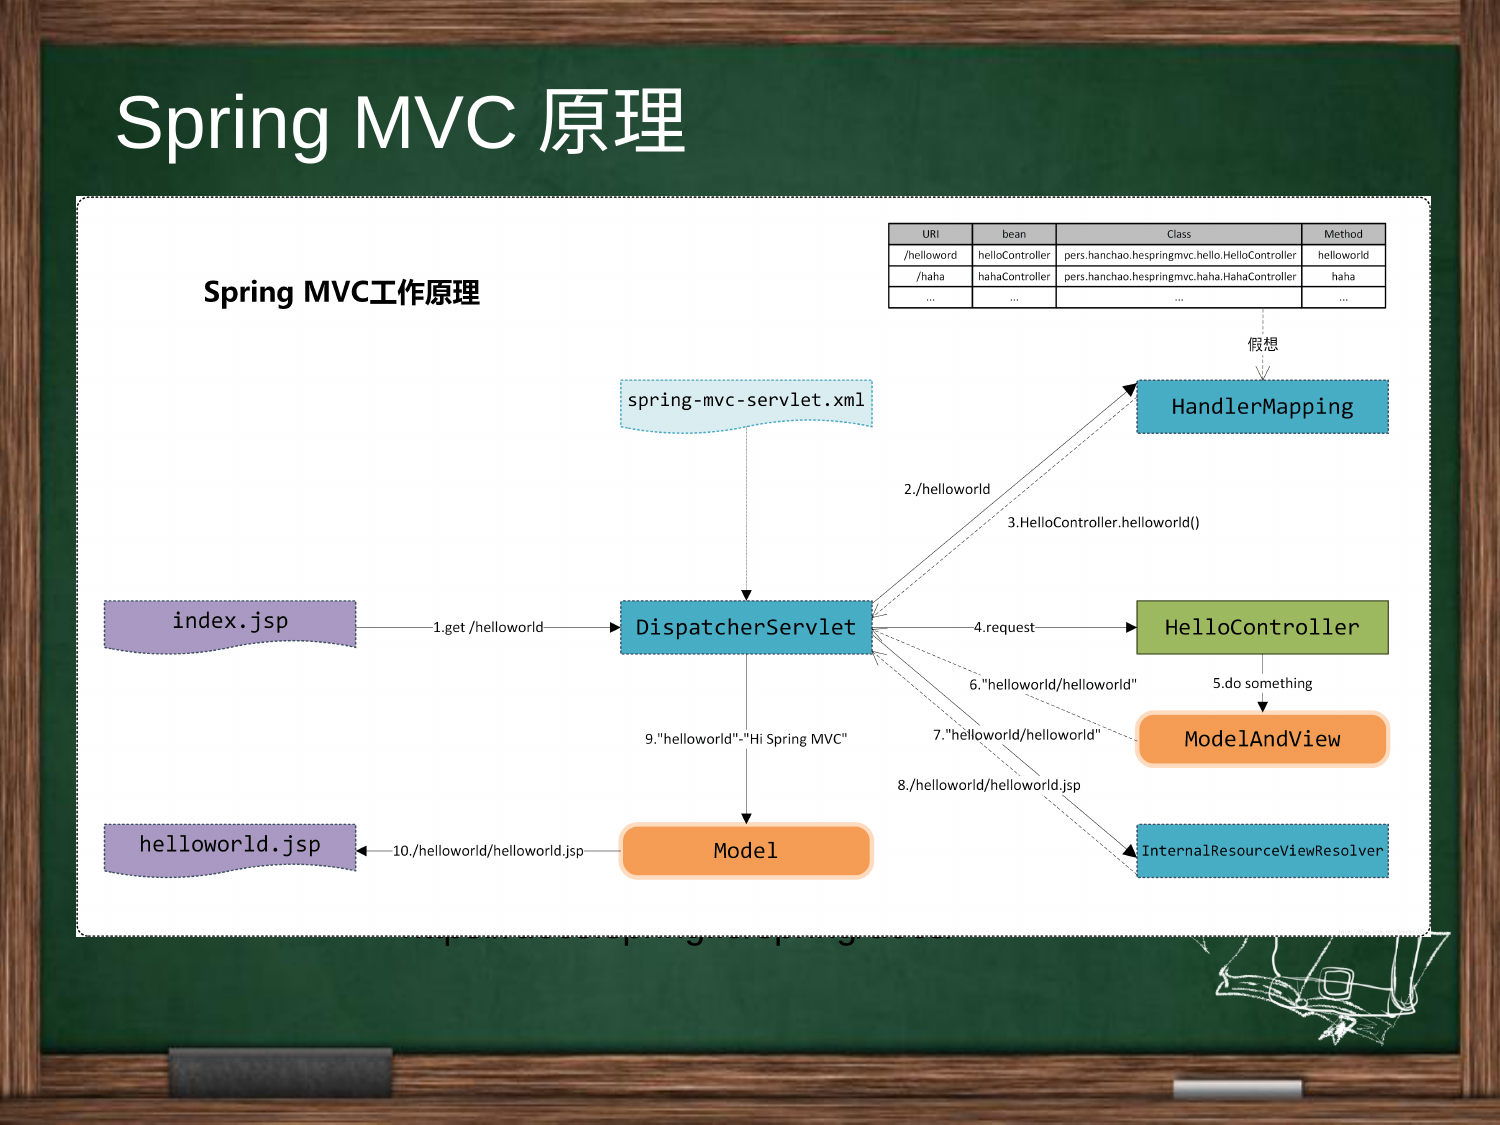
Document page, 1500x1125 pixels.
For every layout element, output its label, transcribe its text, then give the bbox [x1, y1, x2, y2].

text_box Spring MVC原理 [100, 66, 1343, 194]
text_box https://docs.spring.io/spring/docs/ [386, 945, 973, 953]
picture [0, 0, 1500, 1125]
